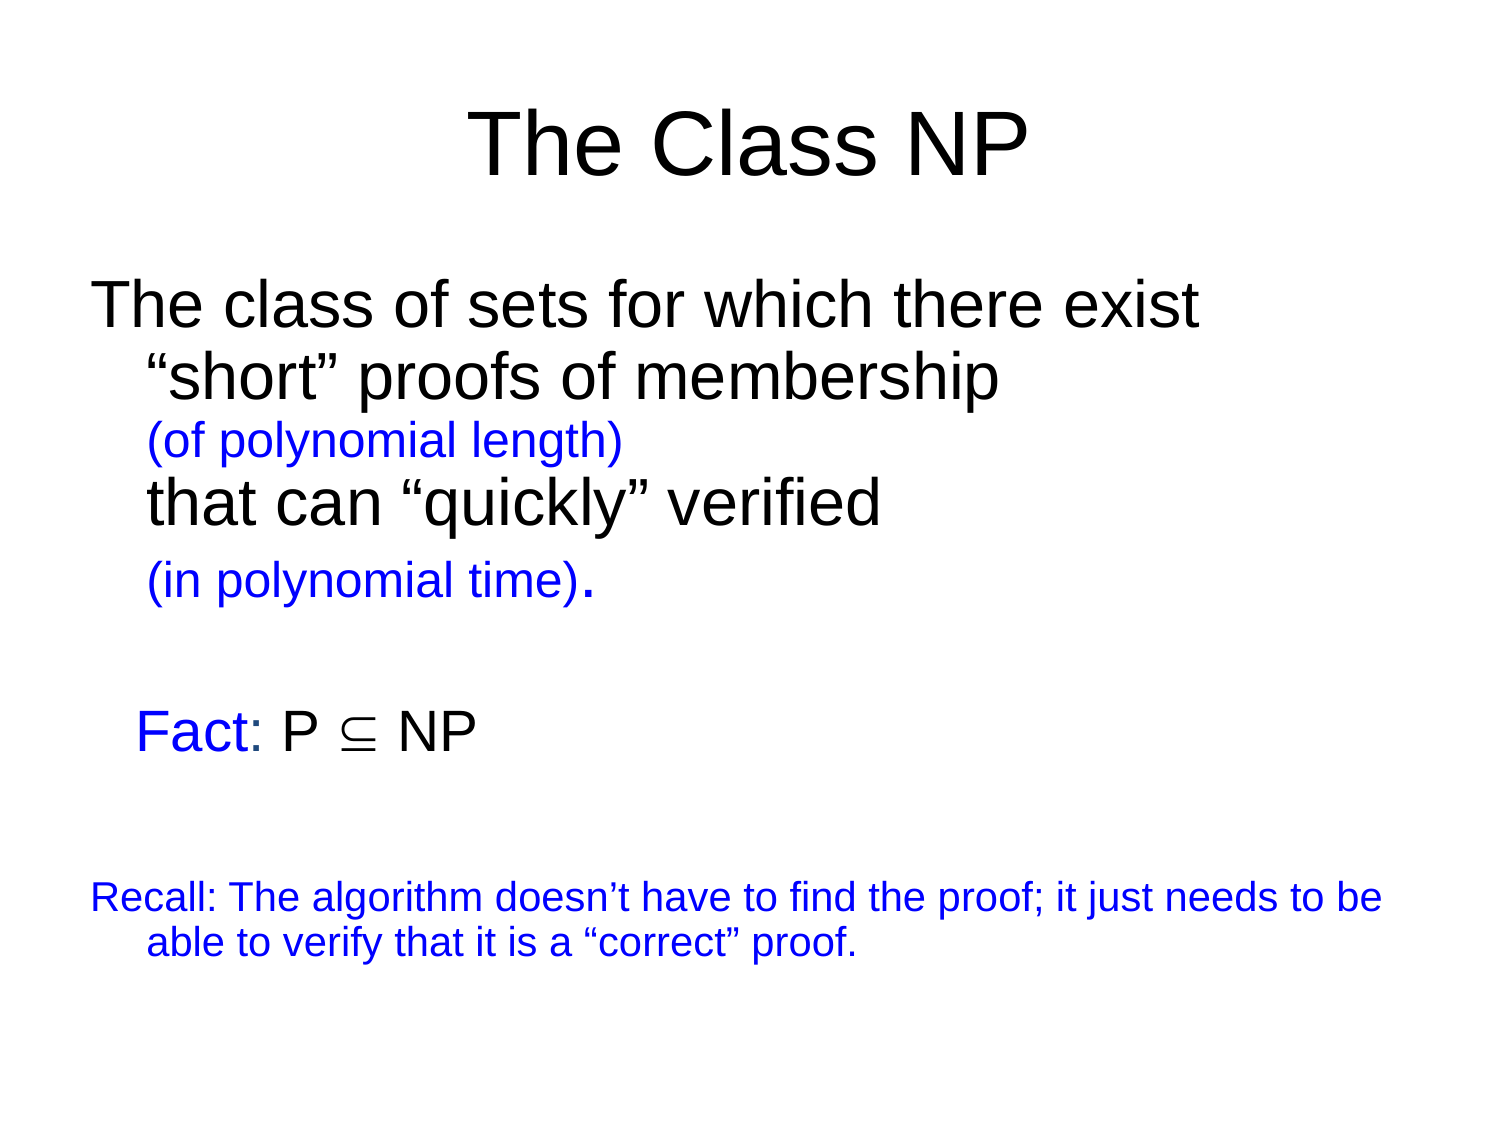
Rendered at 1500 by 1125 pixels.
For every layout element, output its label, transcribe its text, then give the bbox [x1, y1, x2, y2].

title The Class NP [75, 45, 1425, 233]
list The class of sets for which there exist “short” proofs of membership (of polynomial length) that can “quickly” verified (in polynomial time). Recall: The algorithm doesn’t have to find the proof; it just needs to be able to verify that it is a “correct” proof. [75, 262, 1425, 1005]
text_box Fact: P  NP [120, 685, 494, 771]
